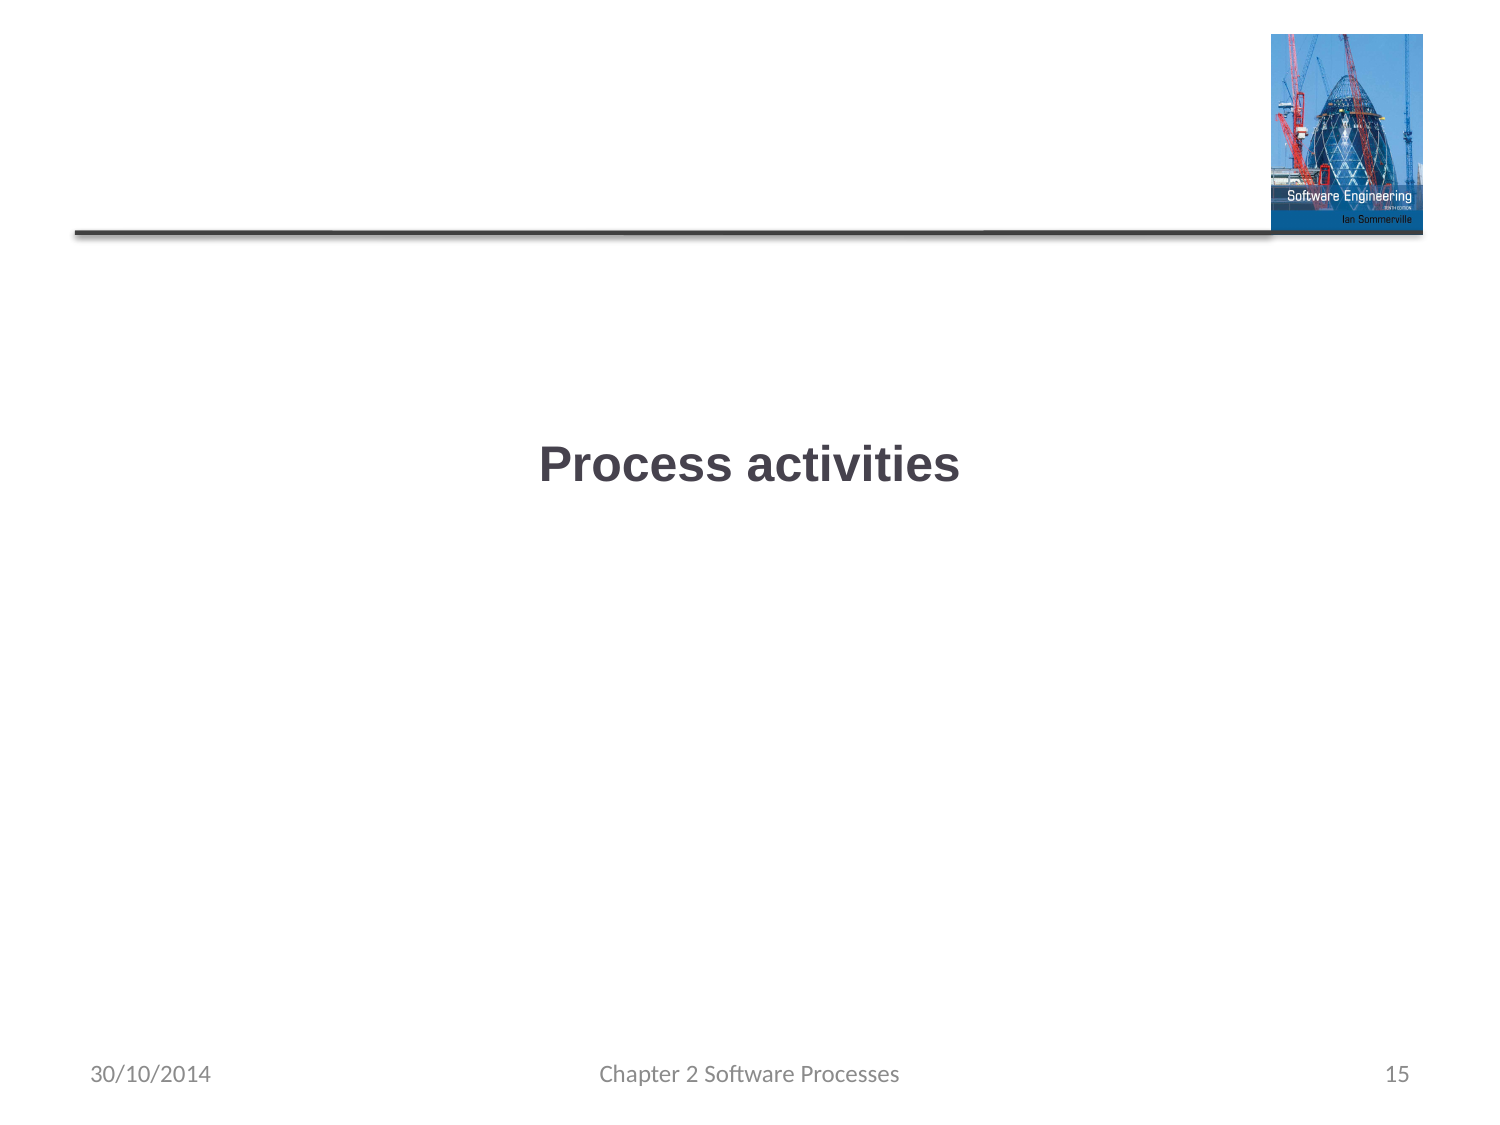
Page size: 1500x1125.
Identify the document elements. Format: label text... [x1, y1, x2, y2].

picture [1271, 34, 1423, 230]
footer Chapter 2 Software Processes [512, 1042, 988, 1103]
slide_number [75, 1042, 425, 1103]
slide_number 15 [1074, 1042, 1425, 1103]
title Process activities [74, 367, 1426, 556]
